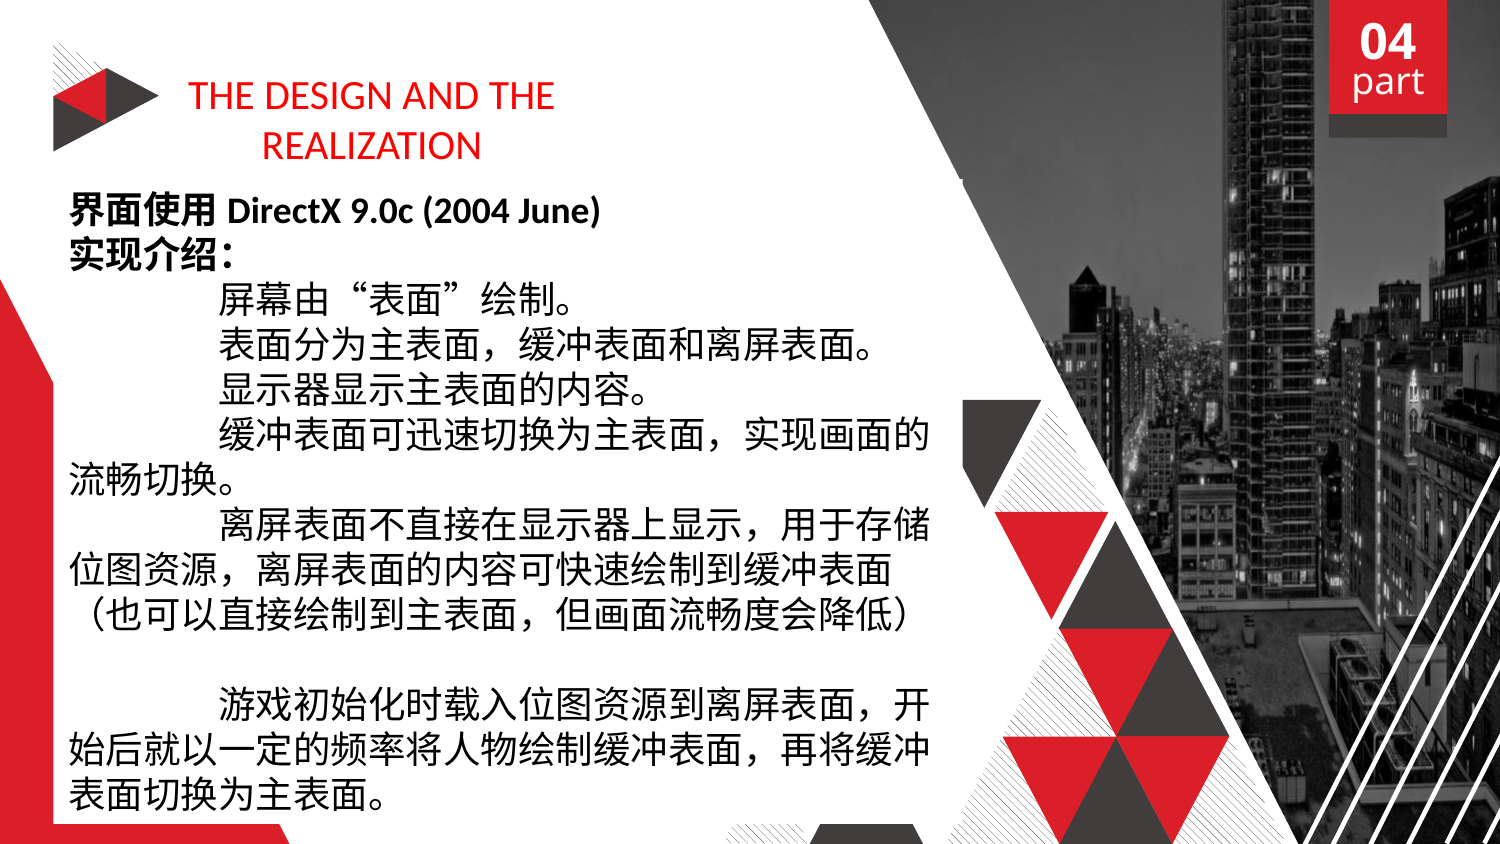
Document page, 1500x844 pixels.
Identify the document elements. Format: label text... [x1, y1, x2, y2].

text_box [810, 824, 861, 844]
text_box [866, 0, 1500, 844]
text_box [953, 511, 1278, 844]
text_box THE DESIGN AND THE REALIZATION [132, 60, 612, 175]
text_box [0, 277, 292, 844]
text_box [49, 42, 162, 149]
text_box 界面使用DirectX 9.0c (2004 June) 实现介绍： 屏幕由“表面”绘制。 表面分为主表面，缓冲表面和离屏表面。 显示器显示主表面的内容。 缓冲表面可迅速切换为主表面，实现画面的流畅切换。 离屏表面不直接在显示器上显示，用于存储位图资源，离屏表面的内容可快速绘制到缓冲表面（也可以直接绘制到主表面，但画面流畅度会降低） 游戏初始化时载入位图资源到离屏表面，开始后就以一定的频率将人物绘制缓冲表面，再将缓冲表面切换为主表面。 [53, 179, 861, 824]
text_box [720, 824, 812, 844]
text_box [1328, 0, 1448, 138]
